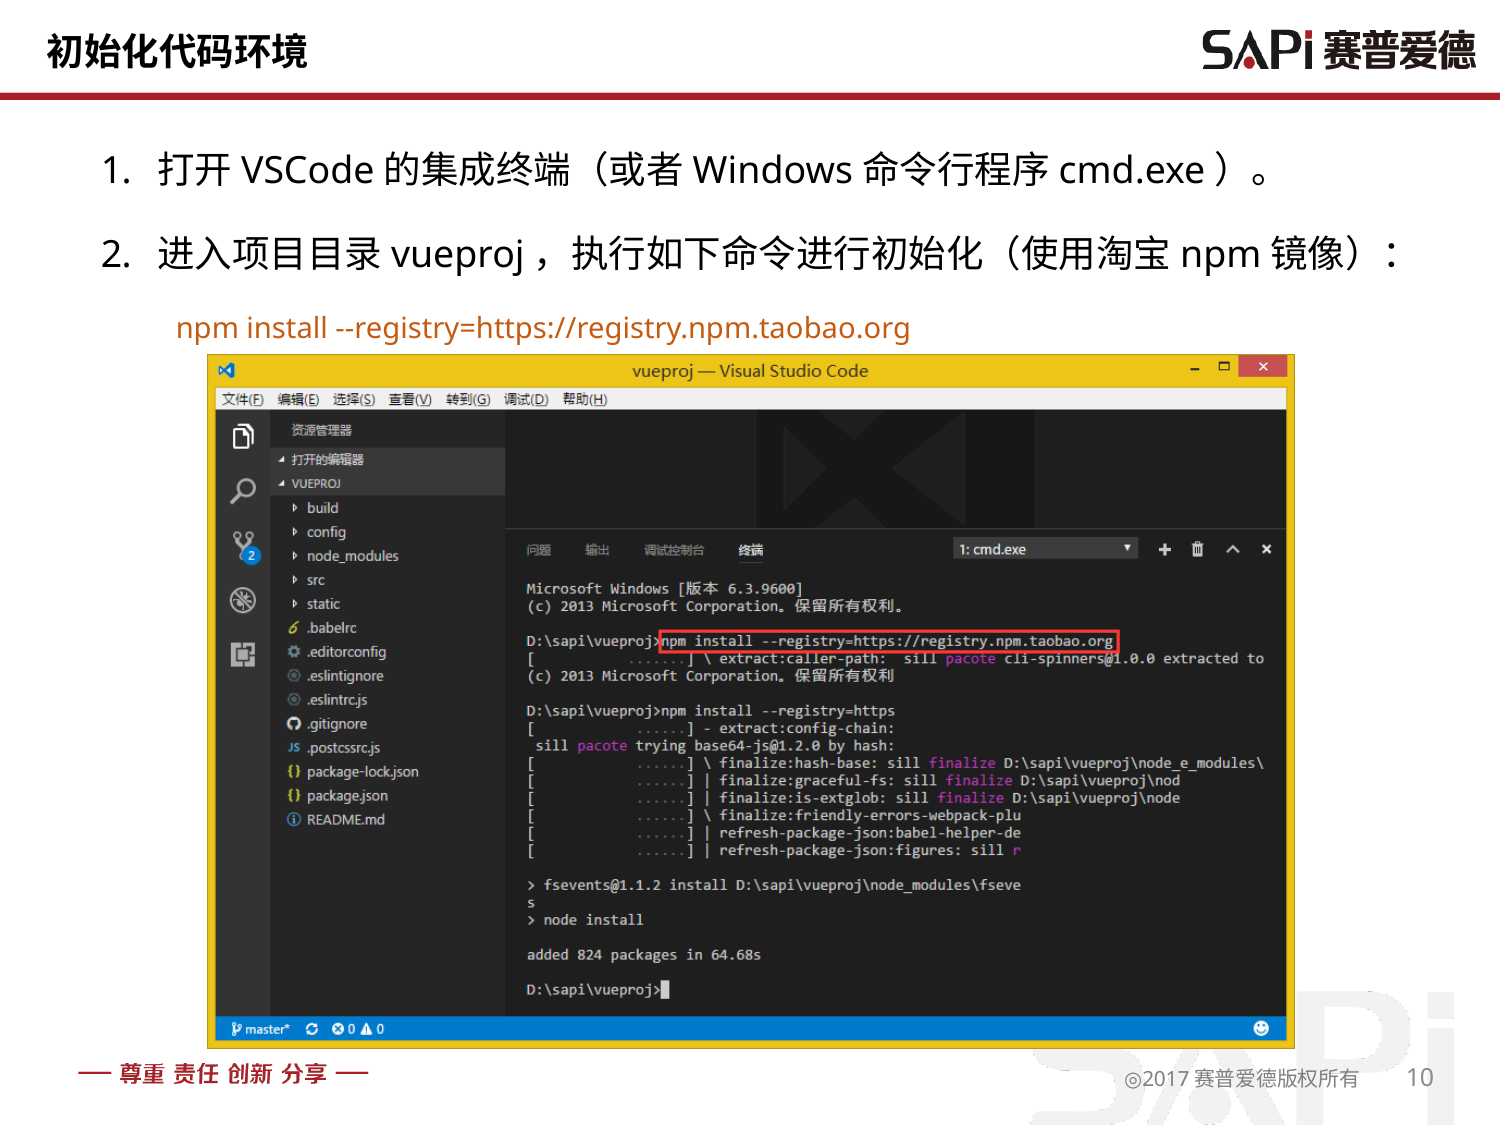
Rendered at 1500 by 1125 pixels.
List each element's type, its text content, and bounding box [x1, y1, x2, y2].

text_box 打开VSCode的集成终端（或者Windows命令行程序cmd.exe）。 进入项目目录vueproj，执行如下命令进行初始化（使用淘宝npm镜像）： npm install --registry=https://registry.npm.taobao.org [85, 116, 1416, 352]
picture [0, 92, 31, 100]
picture [207, 354, 1461, 1125]
picture [1193, 17, 1481, 76]
picture [1193, 92, 1500, 100]
title 初始化代码环境 [31, 6, 1193, 100]
picture [75, 1058, 372, 1087]
slide_number 10 [1111, 1048, 1450, 1109]
